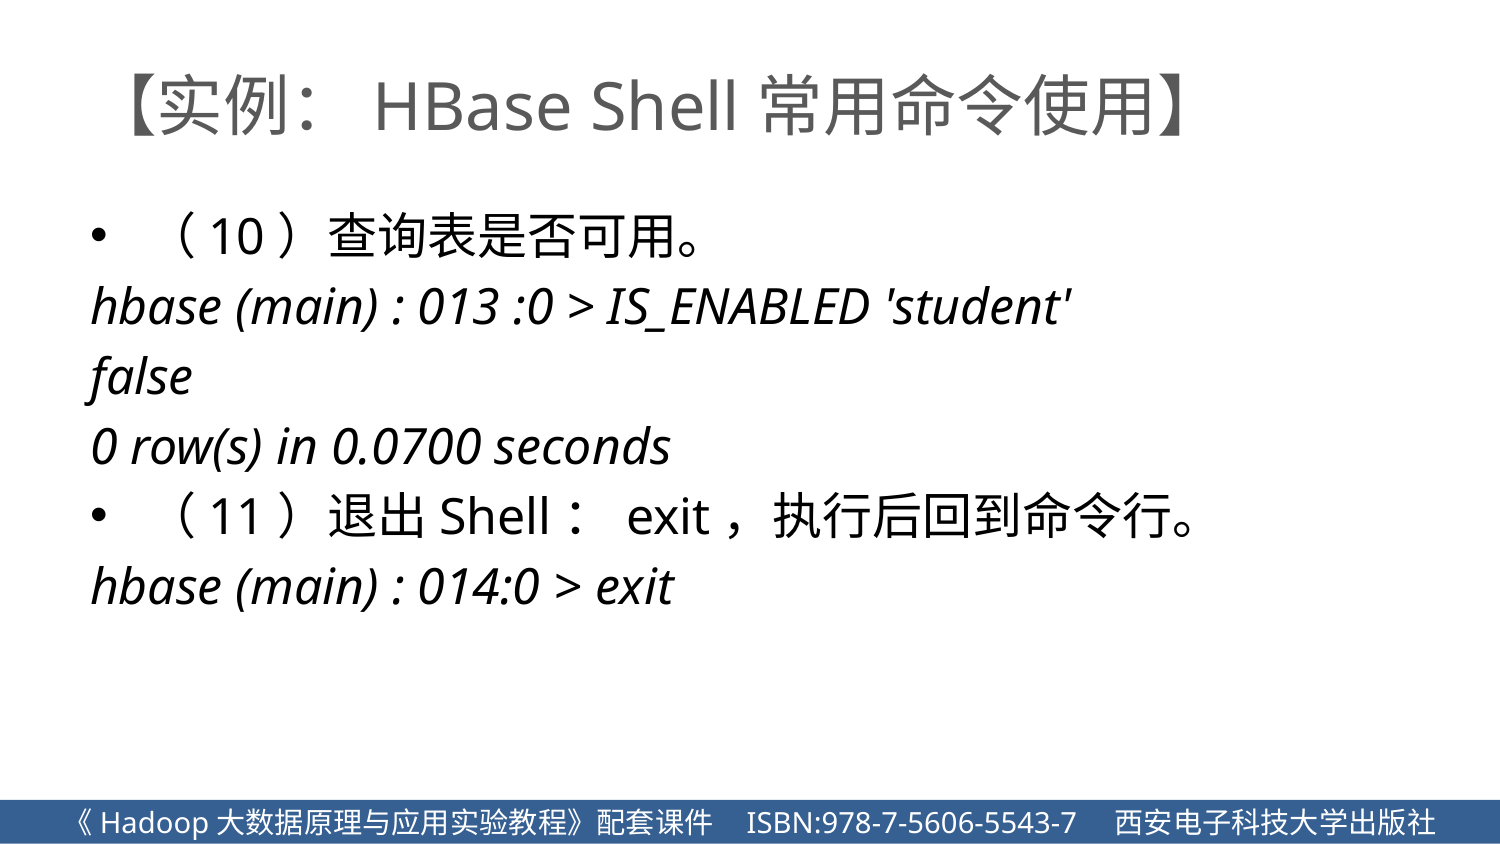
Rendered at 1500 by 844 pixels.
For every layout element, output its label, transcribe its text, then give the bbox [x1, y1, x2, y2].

title 【实例：HBase Shell常用命令使用】 [75, 33, 1425, 175]
list （10）查询表是否可用。 hbase (main) : 013 :0 > IS_ENABLED 'student' false 0 row(s) in 0.0700 seconds （11）退出Shell：exit，执行后回到命令行。 hbase (main) : 014:0 > exit [75, 196, 1425, 754]
